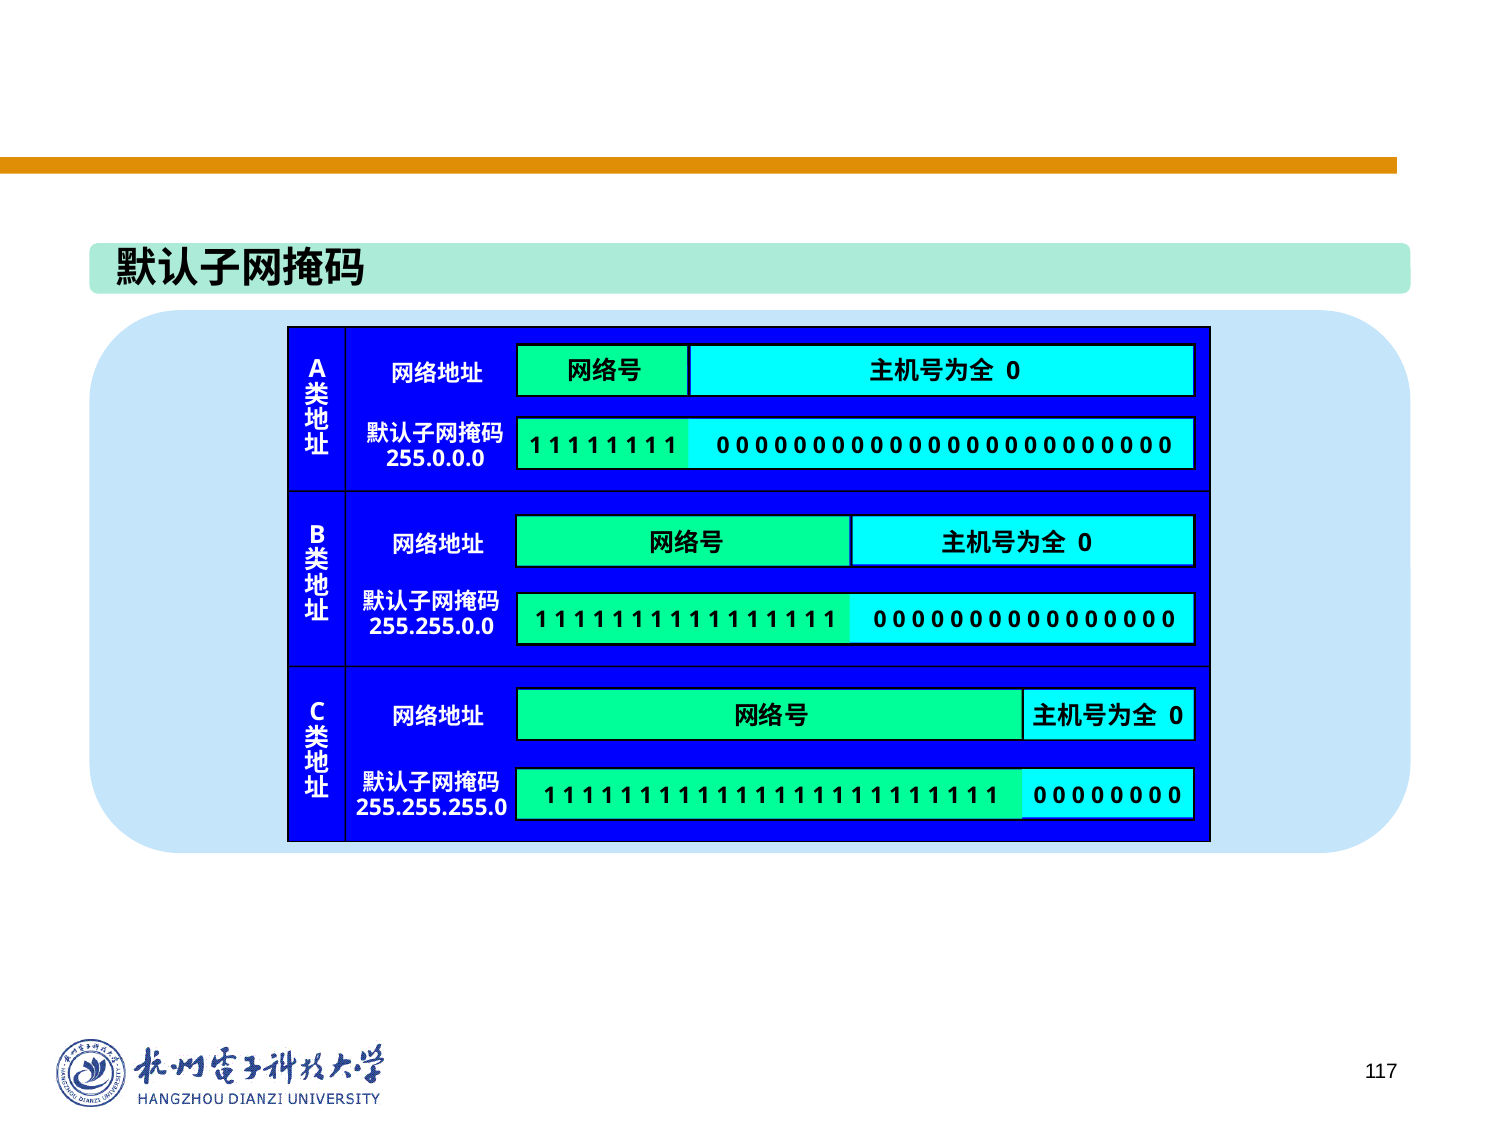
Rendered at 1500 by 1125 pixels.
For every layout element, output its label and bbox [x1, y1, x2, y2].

picture [55, 1025, 407, 1125]
text_box [89, 233, 1411, 299]
text_box [88, 309, 1412, 855]
